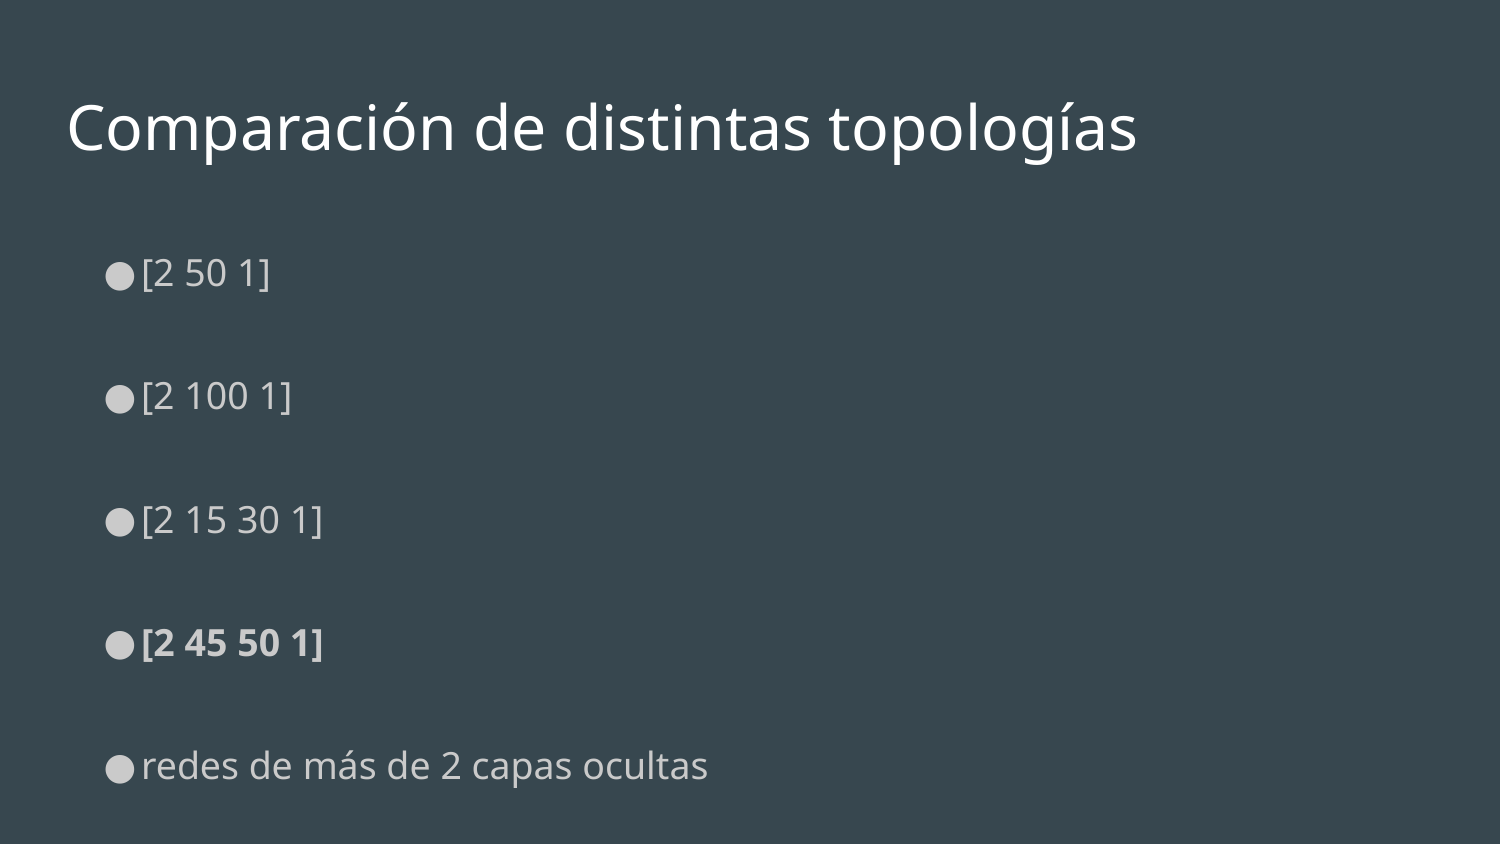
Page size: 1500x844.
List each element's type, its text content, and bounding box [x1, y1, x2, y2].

list [2 50 1] [2 100 1] [2 15 30 1] [2 45 50 1] redes de más de 2 capas ocultas [51, 189, 1449, 750]
title Comparación de distintas topologías [51, 72, 1449, 167]
